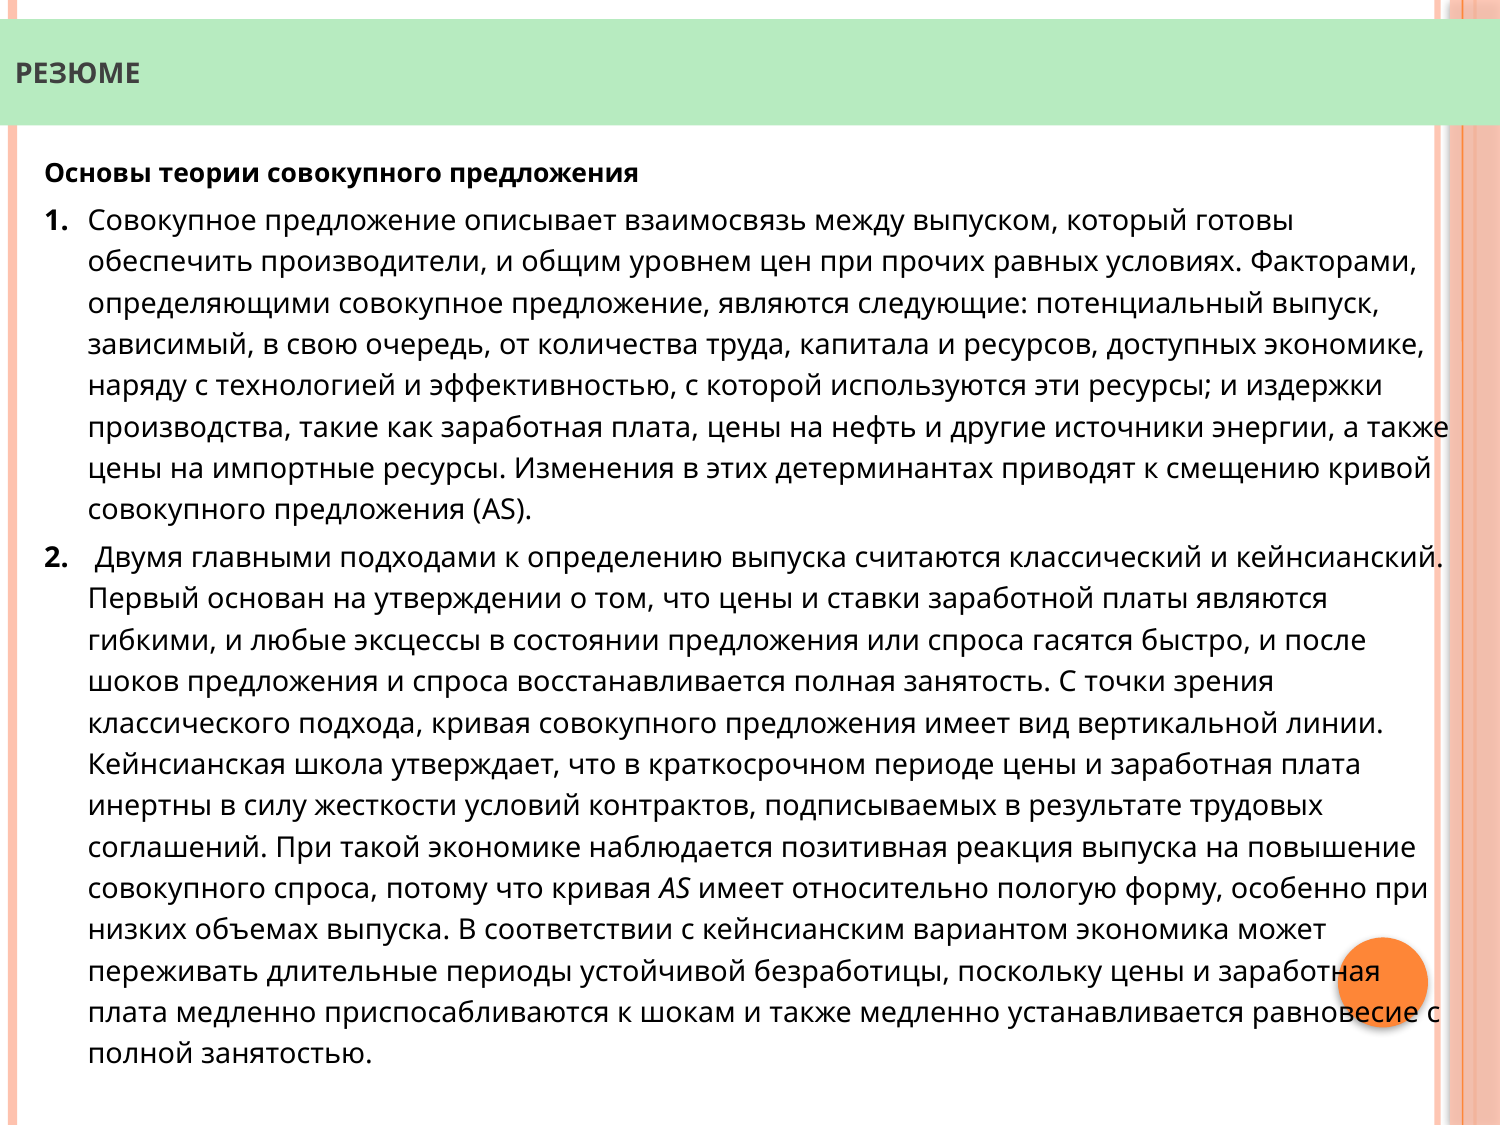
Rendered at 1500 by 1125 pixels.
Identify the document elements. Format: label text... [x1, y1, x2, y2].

title РЕЗЮМЕ [0, 19, 1500, 126]
list Основы теории совокупного предложения 1. Совокупное предложение описывает взаимосвязь между выпуском, который готовы обеспечить производители, и общим уровнем цен при прочих равных условиях. Факторами, определяющими совокупное предложение, являются следующие: потенциальный выпуск, зависимый, в свою очередь, от количества труда, капитала и ресурсов, доступных экономике, наряду с технологией и эффективностью, с которой используются эти ресурсы; и издержки производства, такие как заработная плата, цены на нефть и другие источники энергии, а также цены на импортные ресурсы. Изменения в этих детерминантах приводят к смещению кривой совокупного предложения (AS). 2. Двумя главными подходами к определению выпуска считаются классический и кейнсианский. Первый основан на утверждении о том, что цены и ставки заработной платы являются гибкими, и любые эксцессы в состоянии предложения или спроса гасятся быстро, и после шоков предложения и спроса восстанавливается полная занятость. С точки зрения классического подхода, кривая совокупного предложения имеет вид вертикальной линии. Кейнсианская школа утверждает, что в краткосрочном периоде цены и заработная плата инертны в силу жесткости условий контрактов, подписываемых в результате трудовых соглашений. При такой экономике наблюдается позитивная реакция выпуска на повышение совокупного спроса, потому что кривая AS имеет относительно пологую форму, особенно при низких объемах выпуска. В соответствии с кейнсианским вариантом экономика может переживать длительные периоды устойчивой безработицы, поскольку цены и заработная плата медленно приспосабливаются к шокам и также медленно устанавливается равновесие с полной занятостью. [29, 149, 1471, 1083]
